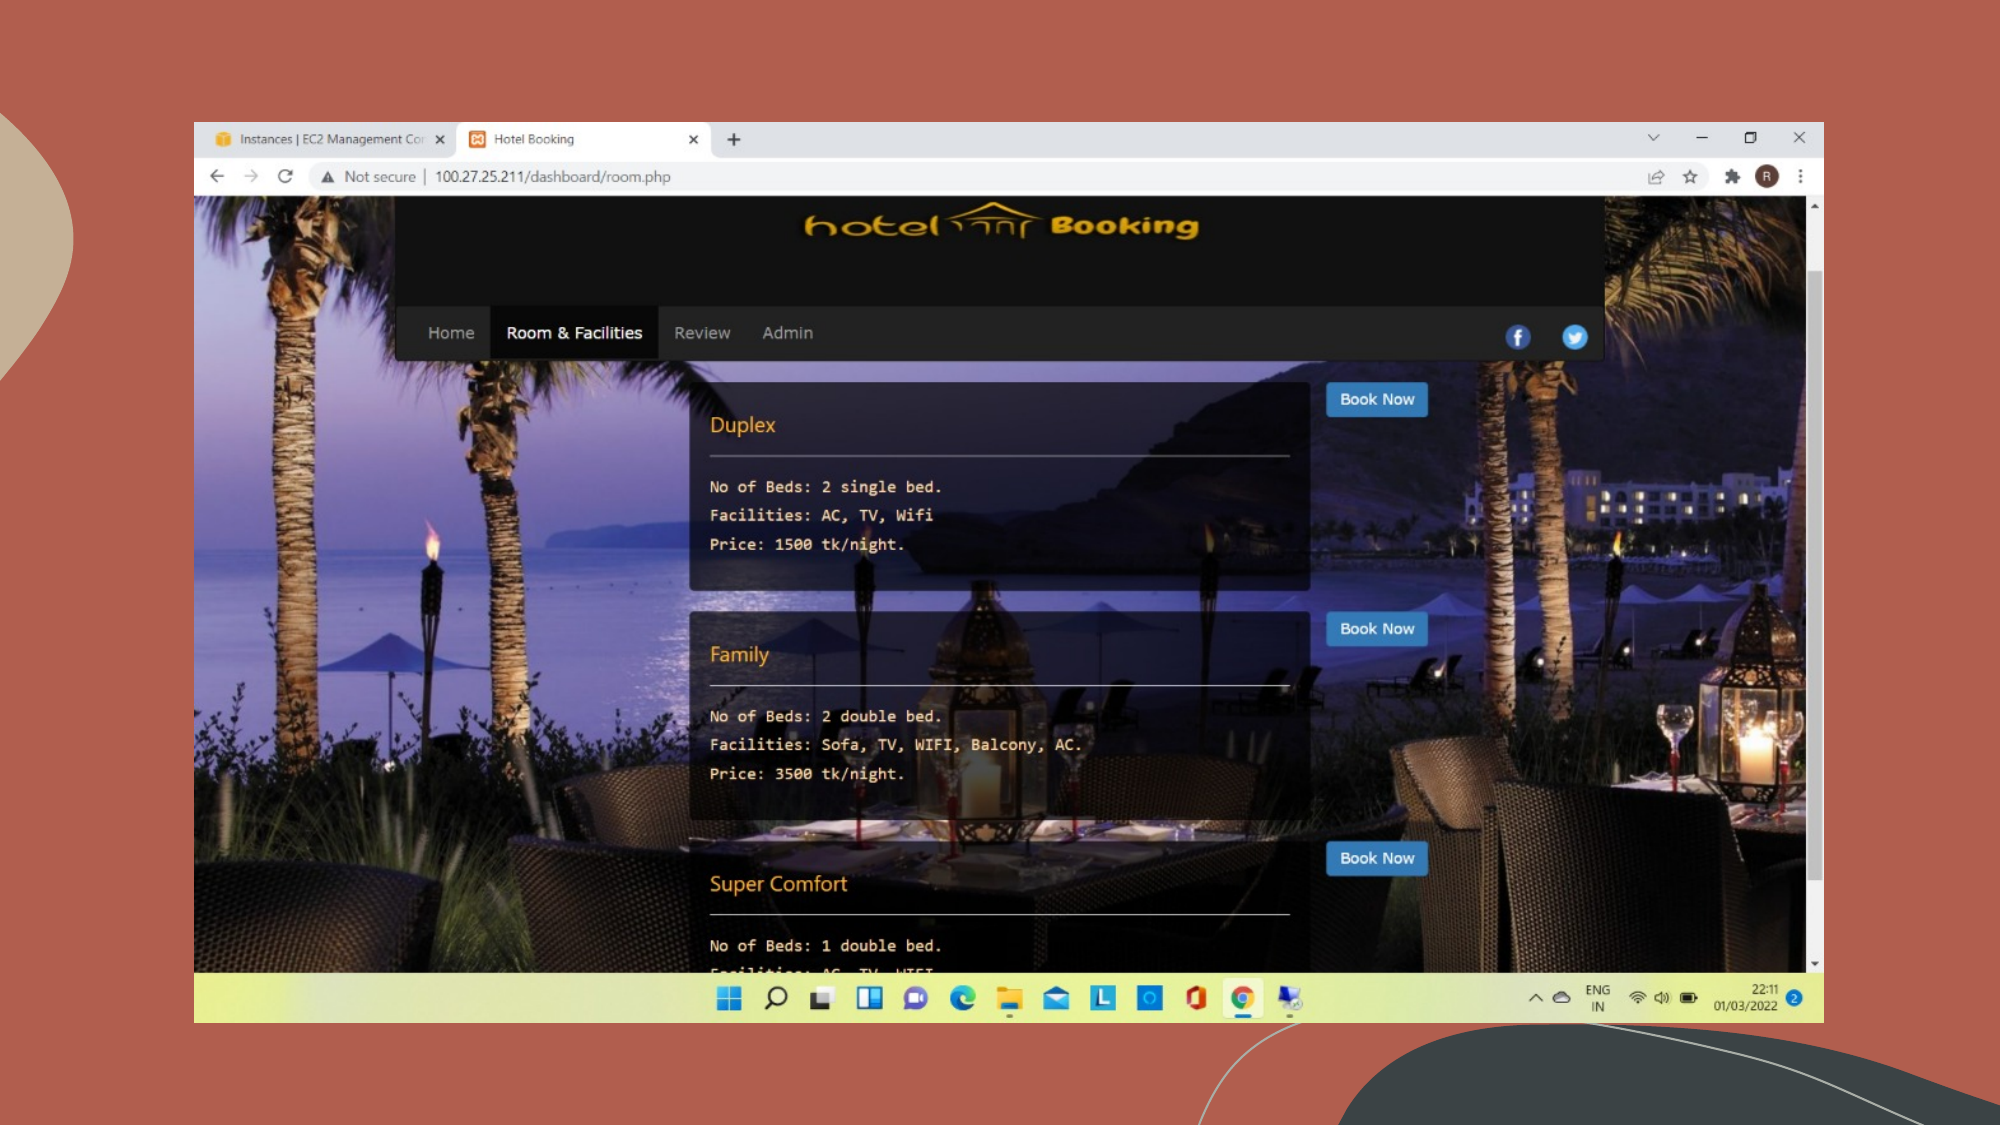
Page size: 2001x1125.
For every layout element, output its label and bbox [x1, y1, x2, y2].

picture [194, 122, 1824, 1023]
